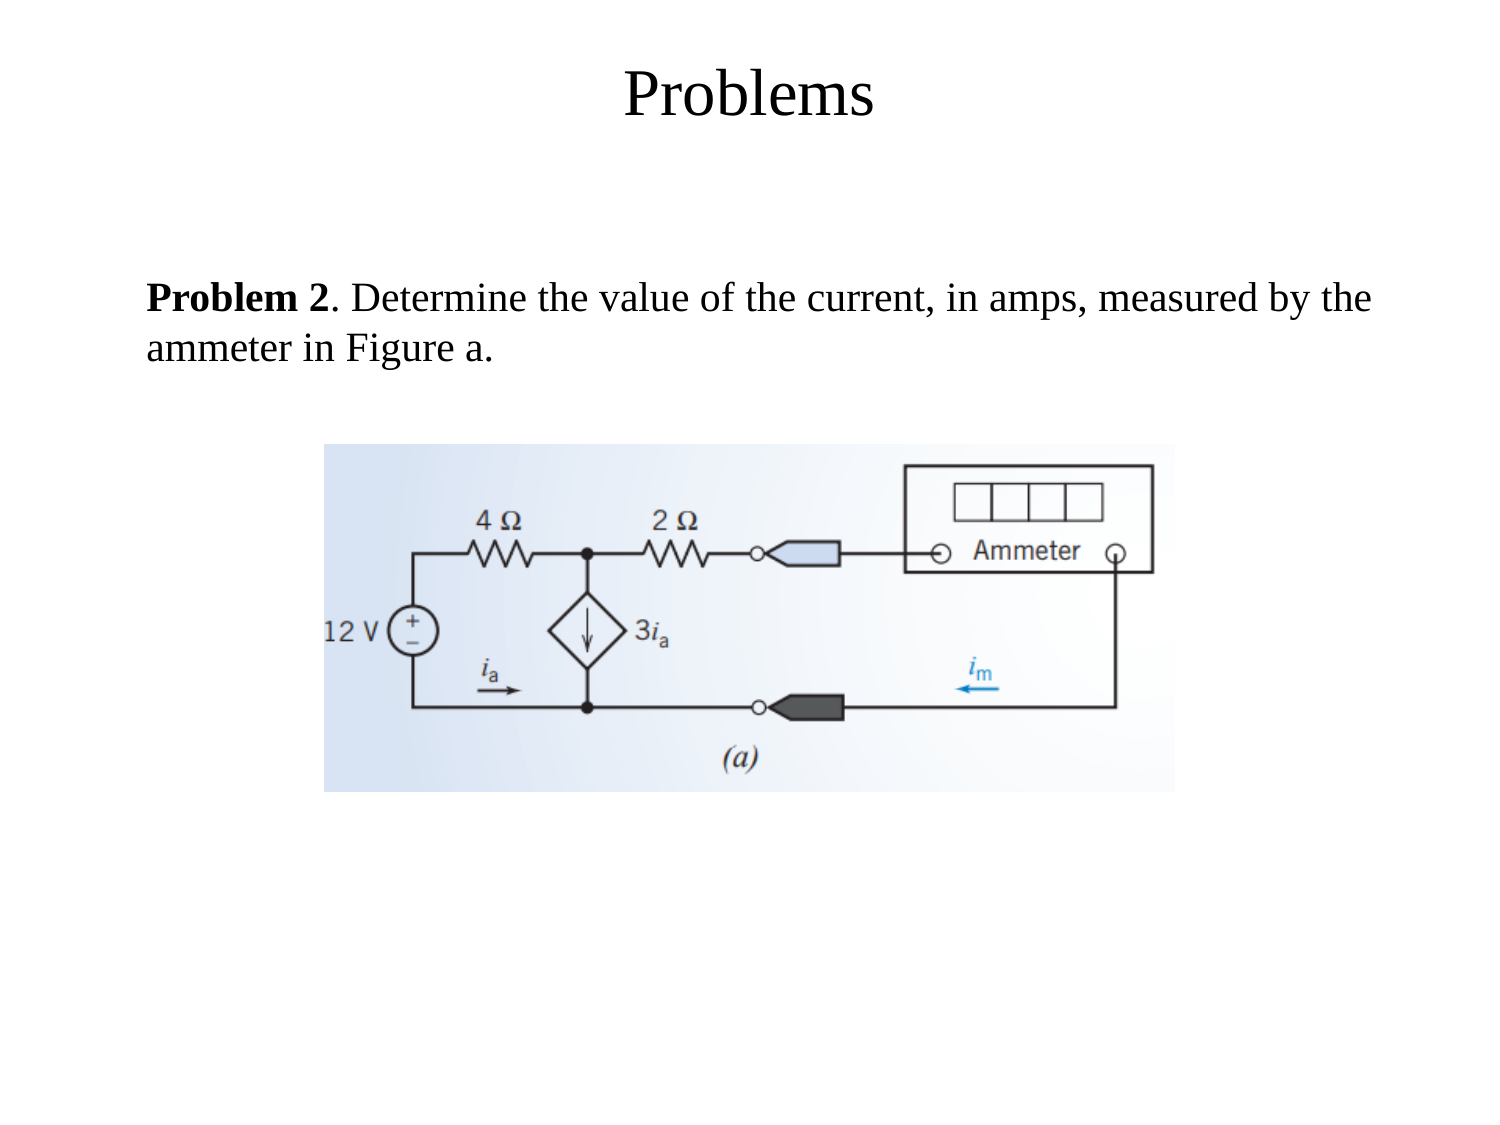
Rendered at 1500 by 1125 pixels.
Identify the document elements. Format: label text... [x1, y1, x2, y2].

title Problems [75, 0, 1425, 183]
list Problem 2. Determine the value of the current, in amps, measured by the ammeter in Figure a. [75, 262, 1425, 386]
picture [324, 444, 1175, 792]
